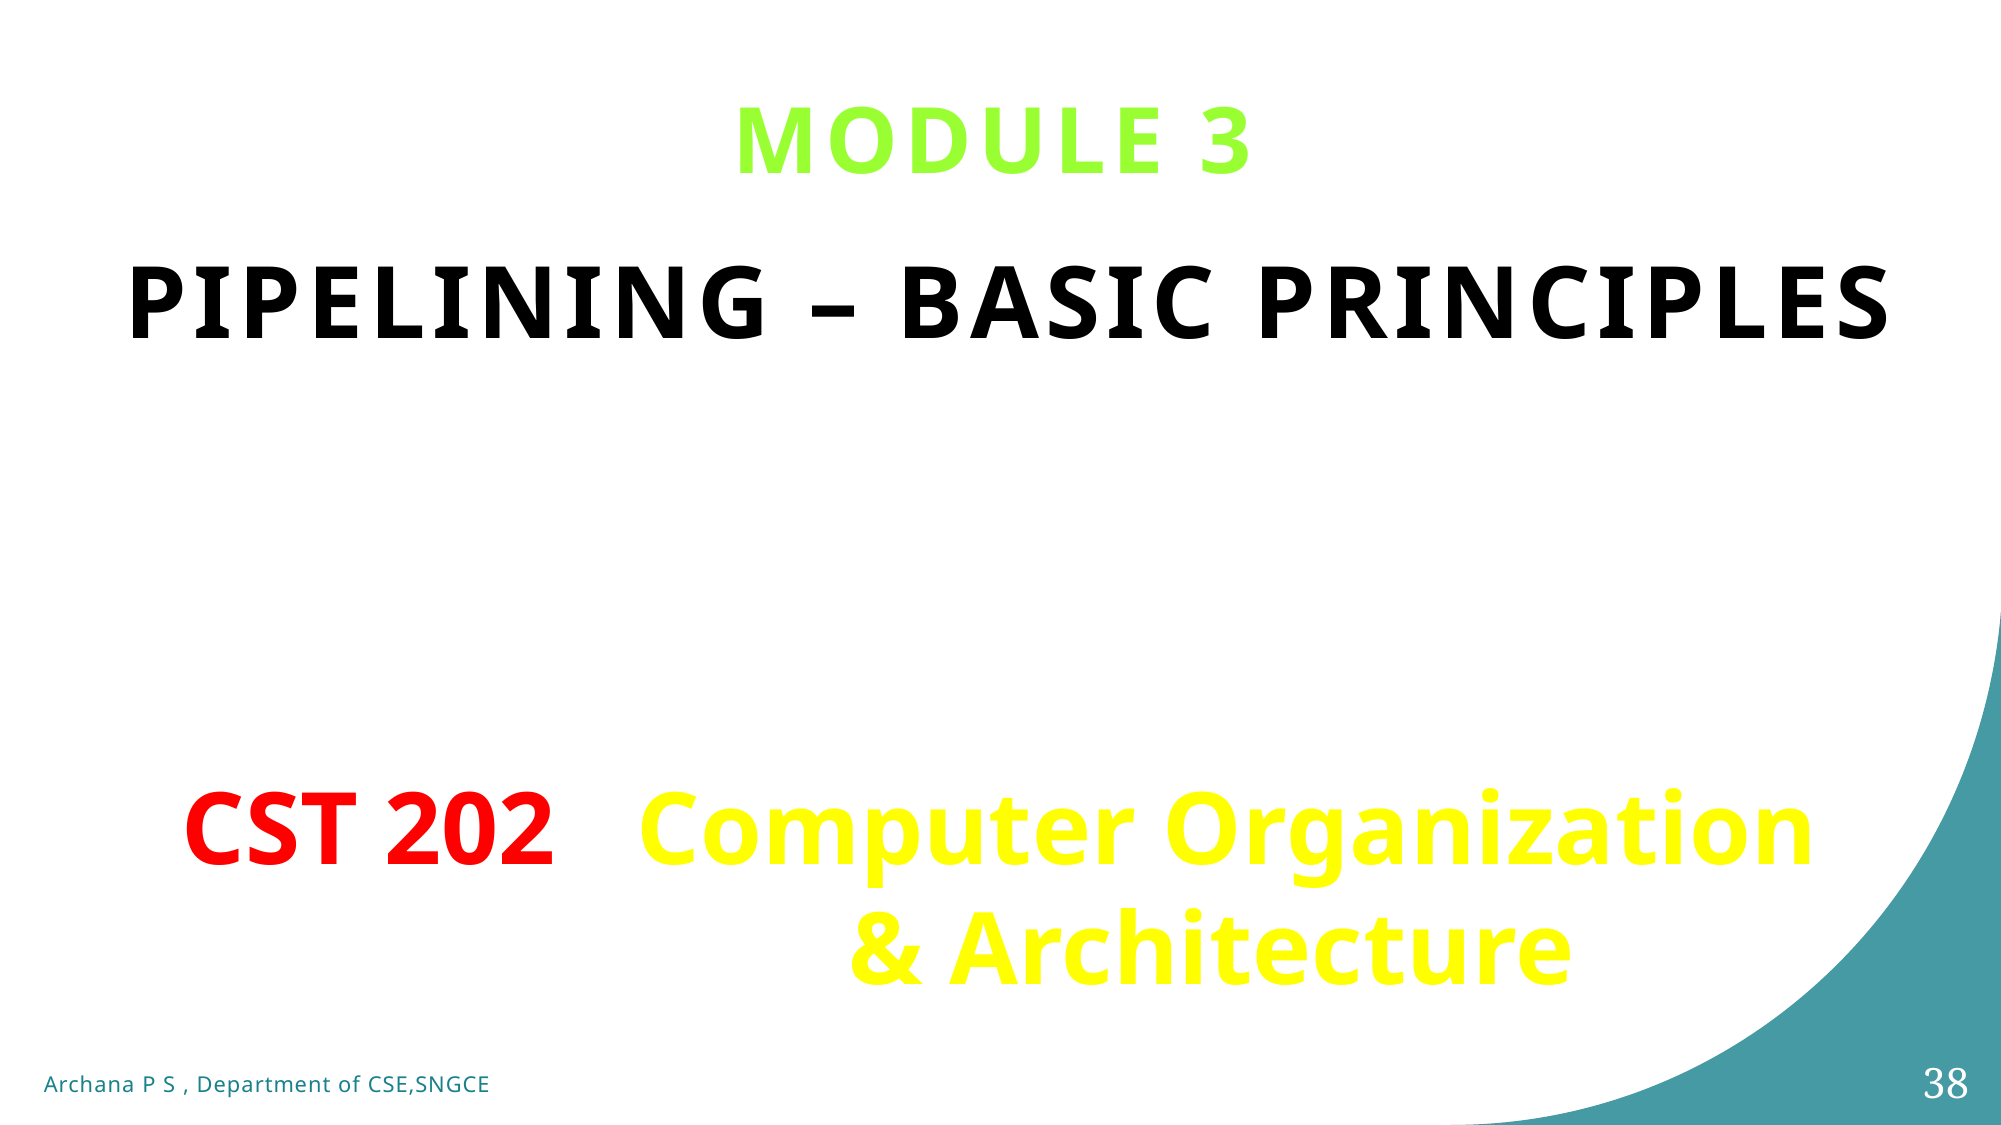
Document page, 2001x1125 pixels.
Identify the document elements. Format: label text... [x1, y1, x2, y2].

subtitle Module 3 Pipelining – basic principles [77, 42, 1942, 261]
text_box CST 202 : Computer Organization & Architecture [0, 703, 2000, 1013]
footer Archana P S , Department of CSE,SNGCE [28, 1055, 592, 1116]
slide_number 38 [1868, 1055, 1984, 1116]
